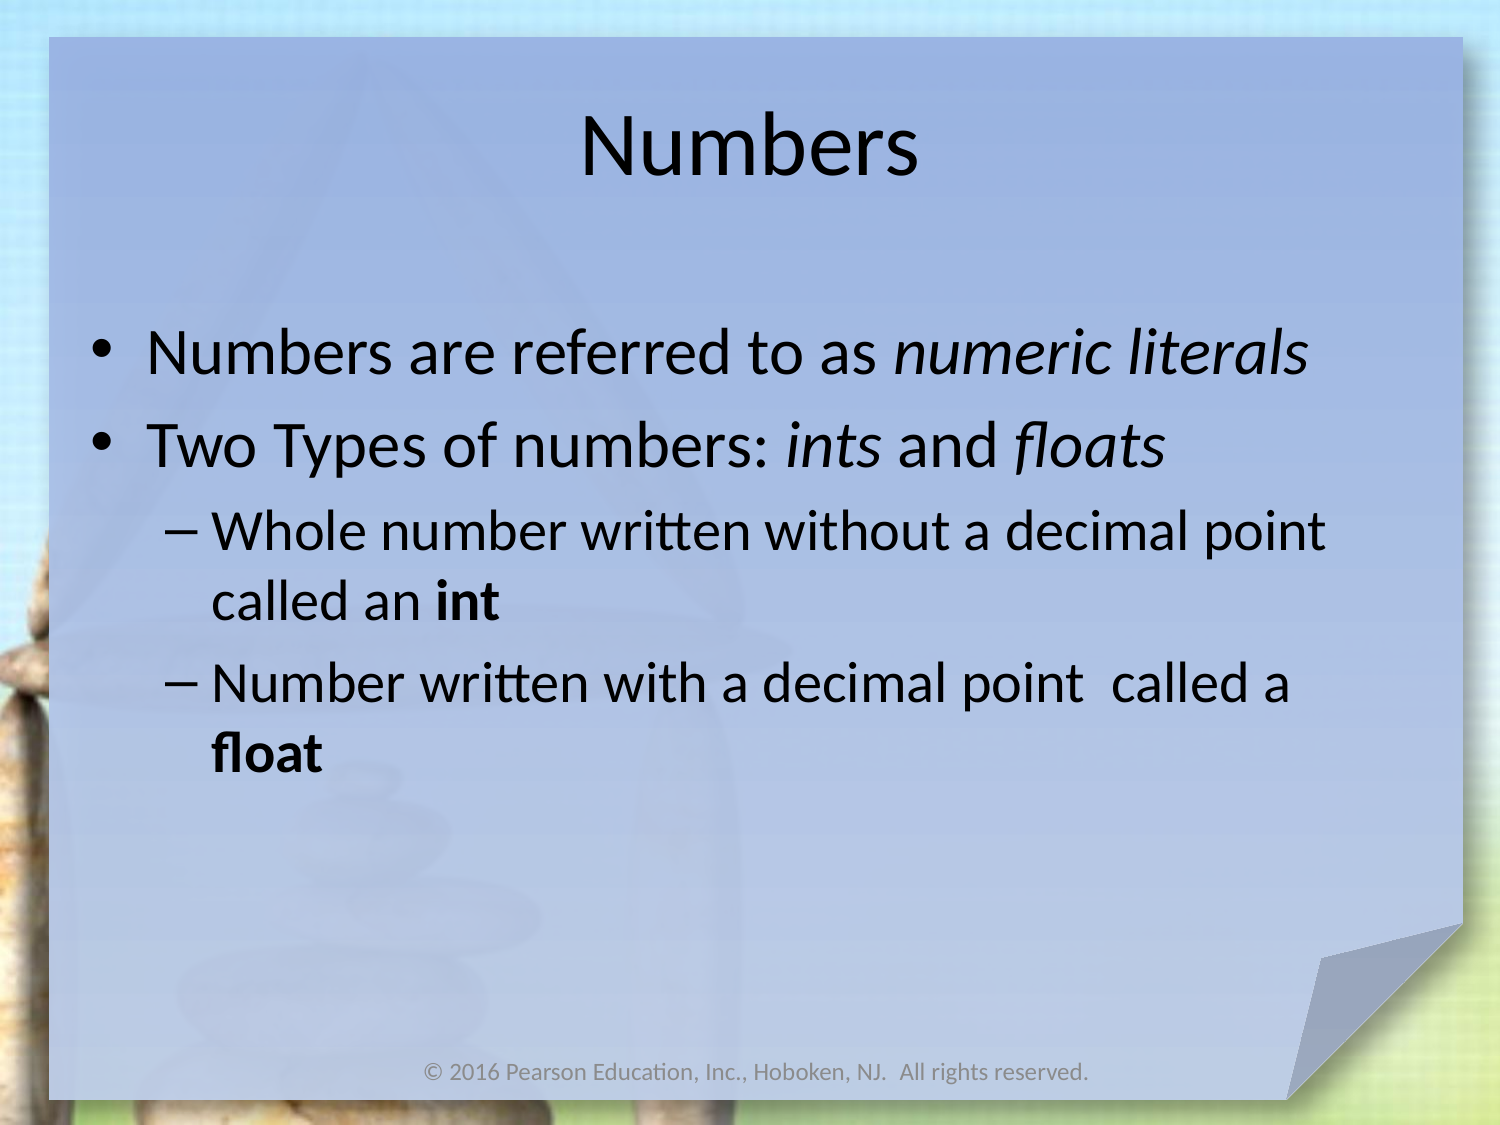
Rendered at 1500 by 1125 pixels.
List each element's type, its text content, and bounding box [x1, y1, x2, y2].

title Numbers [74, 44, 1426, 233]
footer © 2016 Pearson Education, Inc., Hoboken, NJ. All rights reserved. [81, 1050, 1432, 1091]
list Numbers are referred to as numeric literals Two Types of numbers: ints and floats Whole number written without a decimal point called an int Number written with a decimal point called a float [74, 299, 1426, 1006]
picture [0, 0, 1500, 1125]
